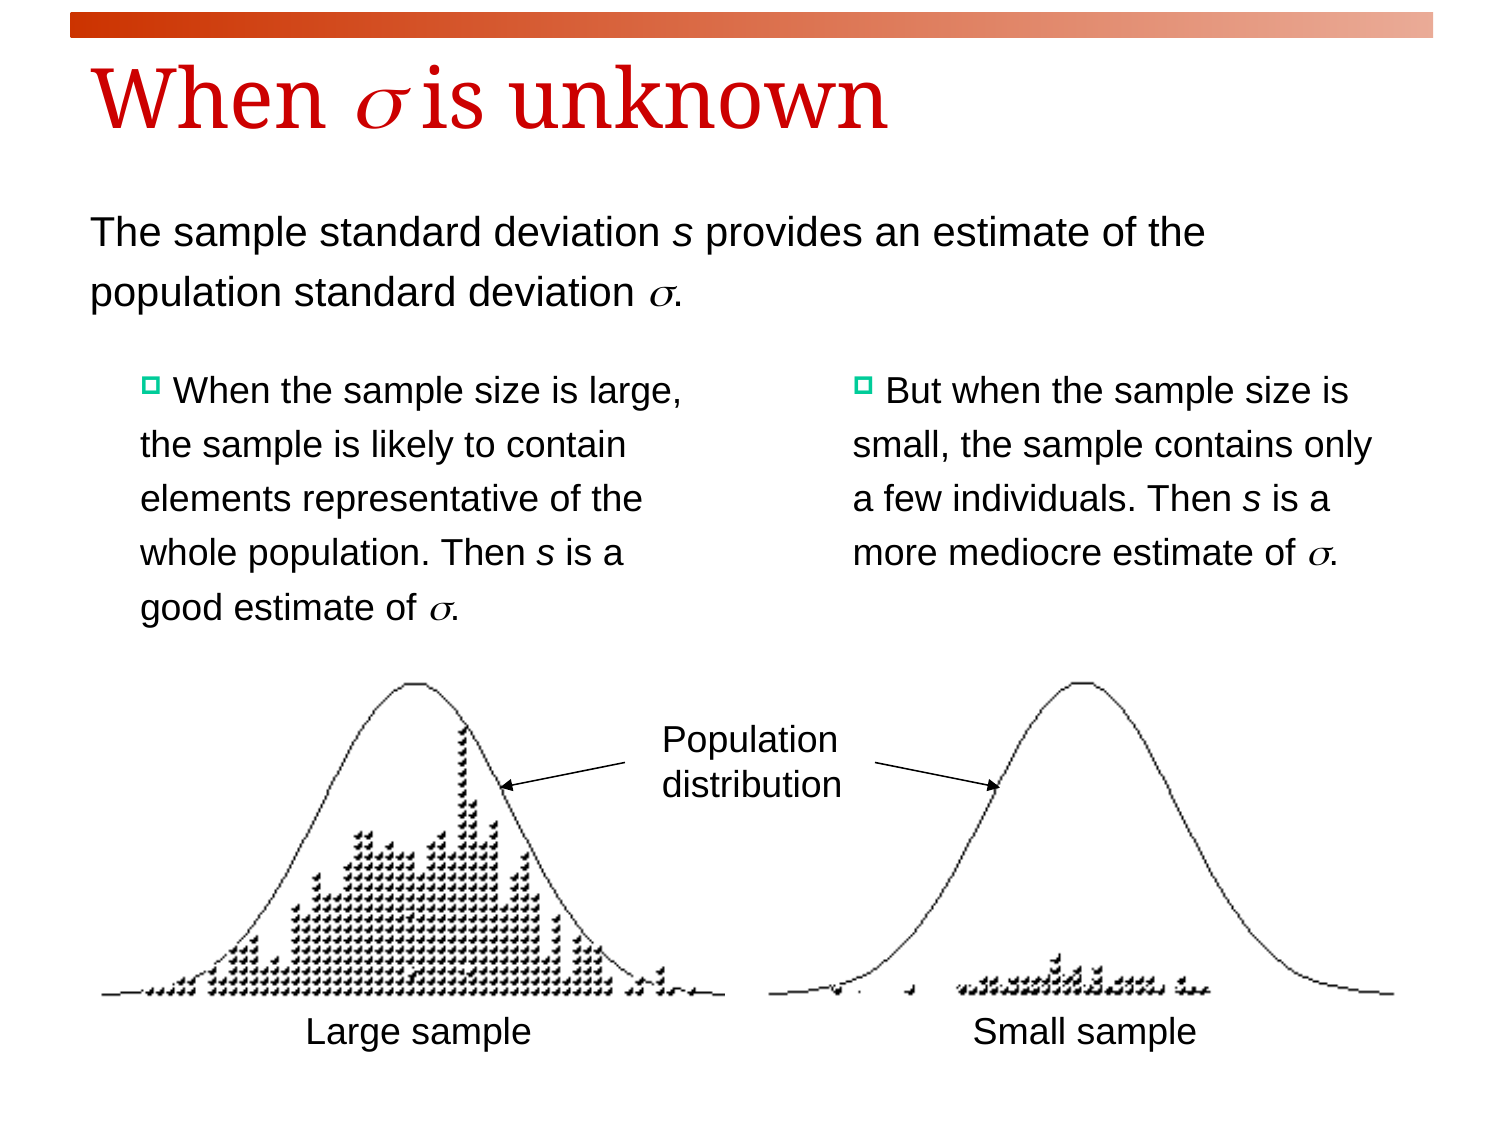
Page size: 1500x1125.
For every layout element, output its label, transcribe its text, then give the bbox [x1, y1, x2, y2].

title When s is unknown [75, 37, 1438, 163]
list But when the sample size is small, the sample contains only a few individuals. Then s is a more mediocre estimate of s. [837, 350, 1400, 673]
text_box Small sample [957, 1022, 1213, 1060]
text_box Population distribution [729, 707, 757, 812]
text_box Large sample [290, 1022, 547, 1060]
picture [762, 674, 1402, 1013]
picture [99, 674, 726, 1013]
text_box The sample standard deviation s provides an estimate of the population standard deviation s. [74, 187, 1425, 300]
list When the sample size is large, the sample is likely to contain elements representative of the whole population. Then s is a good estimate of s. [125, 350, 713, 673]
